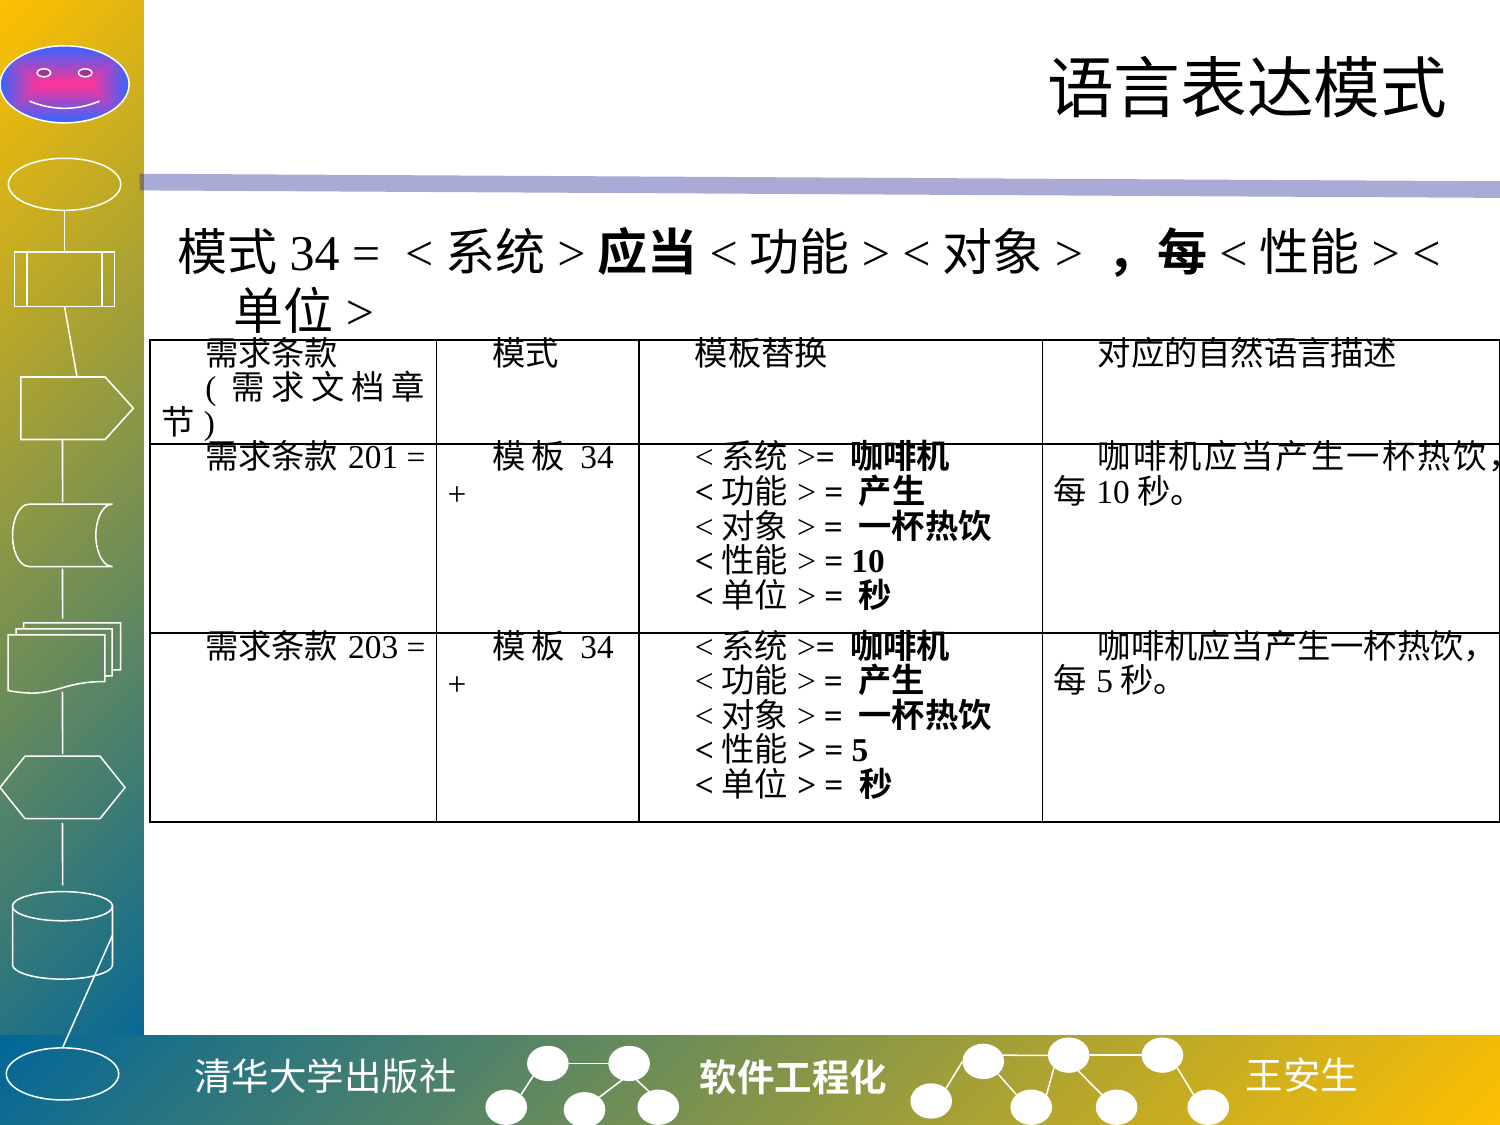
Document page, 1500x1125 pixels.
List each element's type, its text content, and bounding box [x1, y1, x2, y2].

table_cell 模板34 + [437, 445, 638, 632]
table_cell 咖啡机应当产生一杯热饮，每10秒。 [1043, 445, 1499, 632]
table_header 对应的自然语言描述 [1043, 341, 1499, 443]
table_cell 需求条款203 = [151, 634, 436, 821]
table_cell 咖啡机应当产生一杯热饮，每5秒。 [1043, 634, 1499, 821]
title 语言表达模式 [187, 24, 1463, 147]
table_header 需求条款 (需求文档章节) [151, 341, 436, 443]
table_cell 需求条款201 = [151, 445, 436, 632]
table_header 模板替换 [640, 341, 1042, 443]
table_cell <系统>= 咖啡机 <功能> = 产生 <对象> = 一杯热饮 <性能> = 5 <单位> = 秒 [640, 634, 1042, 821]
table_cell 模板34 + [437, 634, 638, 821]
list 模式34 = <系统>应当<功能> <对象> ，每<性能> <单位> [162, 212, 1476, 329]
table_cell <系统>= 咖啡机 <功能> = 产生 <对象> = 一杯热饮 <性能> = 10 <单位> = 秒 [640, 445, 1042, 632]
table_header 模式 [437, 341, 638, 443]
